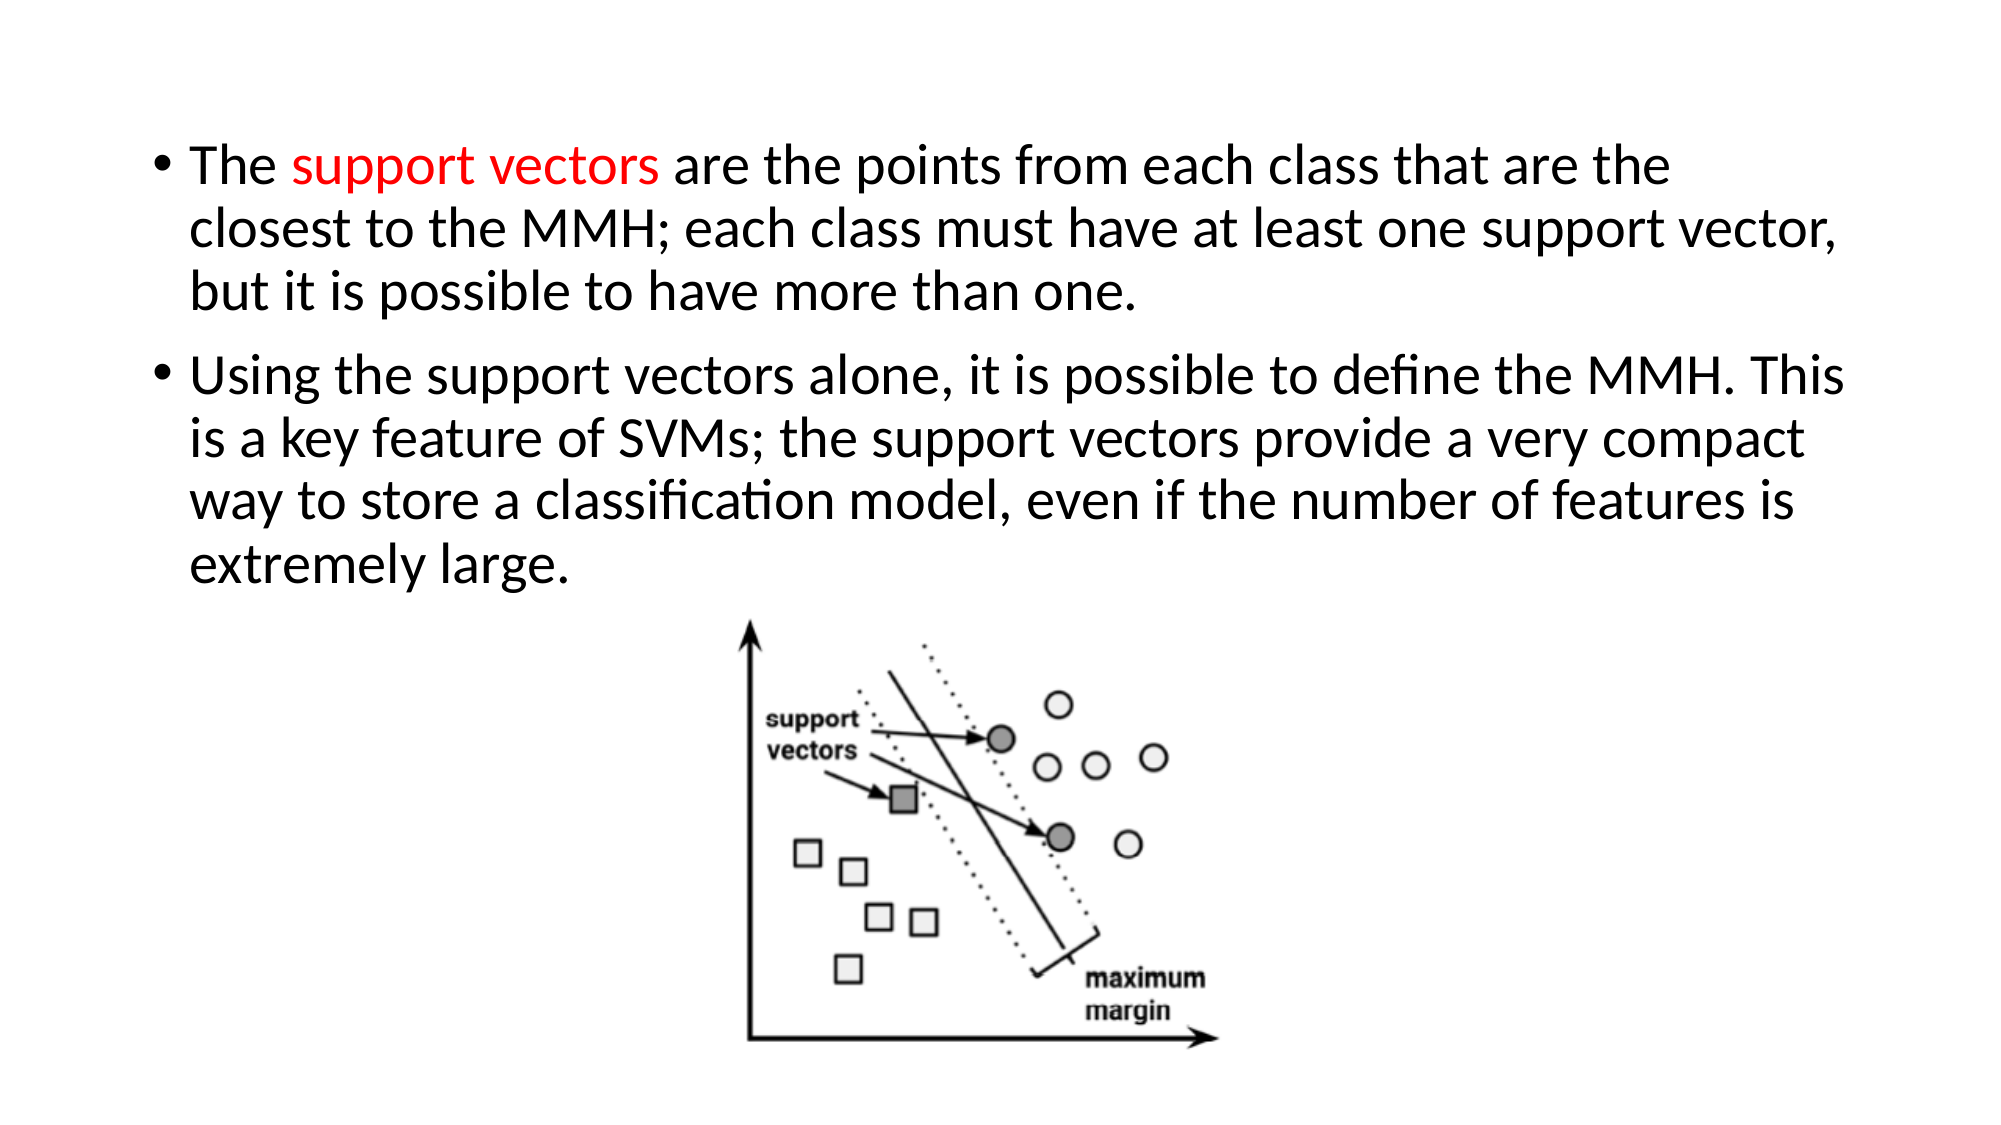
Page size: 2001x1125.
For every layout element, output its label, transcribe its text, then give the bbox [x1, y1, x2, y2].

list The support vectors are the points from each class that are the closest to the MMH; each class must have at least one support vector, but it is possible to have more than one. Using the support vectors alone, it is possible to define the MMH. This is a key feature of SVMs; the support vectors provide a very compact way to store a classification model, even if the number of features is extremely large. [137, 126, 1863, 1014]
picture [708, 603, 1254, 1081]
